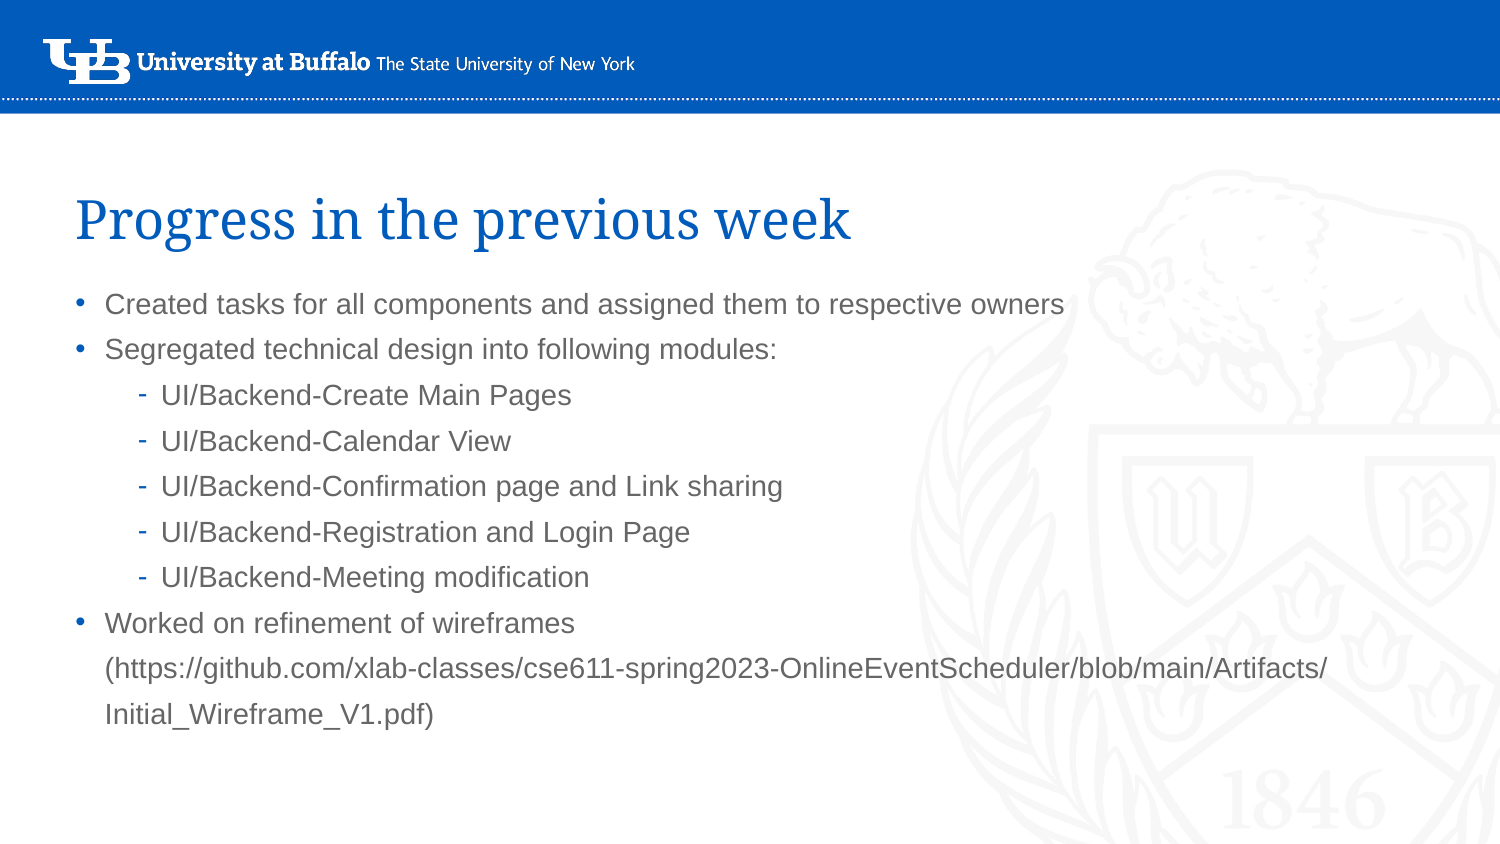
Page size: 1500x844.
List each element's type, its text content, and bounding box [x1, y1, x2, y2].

picture [0, 0, 1500, 844]
title Progress in the previous week [69, 184, 925, 258]
list Created tasks for all components and assigned them to respective owners Segregated technical design into following modules: UI/Backend-Create Main Pages UI/Backend-Calendar View UI/Backend-Confirmation page and Link sharing UI/Backend-Registration and Login Page UI/Backend-Meeting modification Worked on refinement of wireframes (https://github.com/xlab-classes/cse611-spring2023-OnlineEventScheduler/blob/main/Artifacts/Initial_Wireframe_V1.pdf) [69, 268, 1358, 758]
